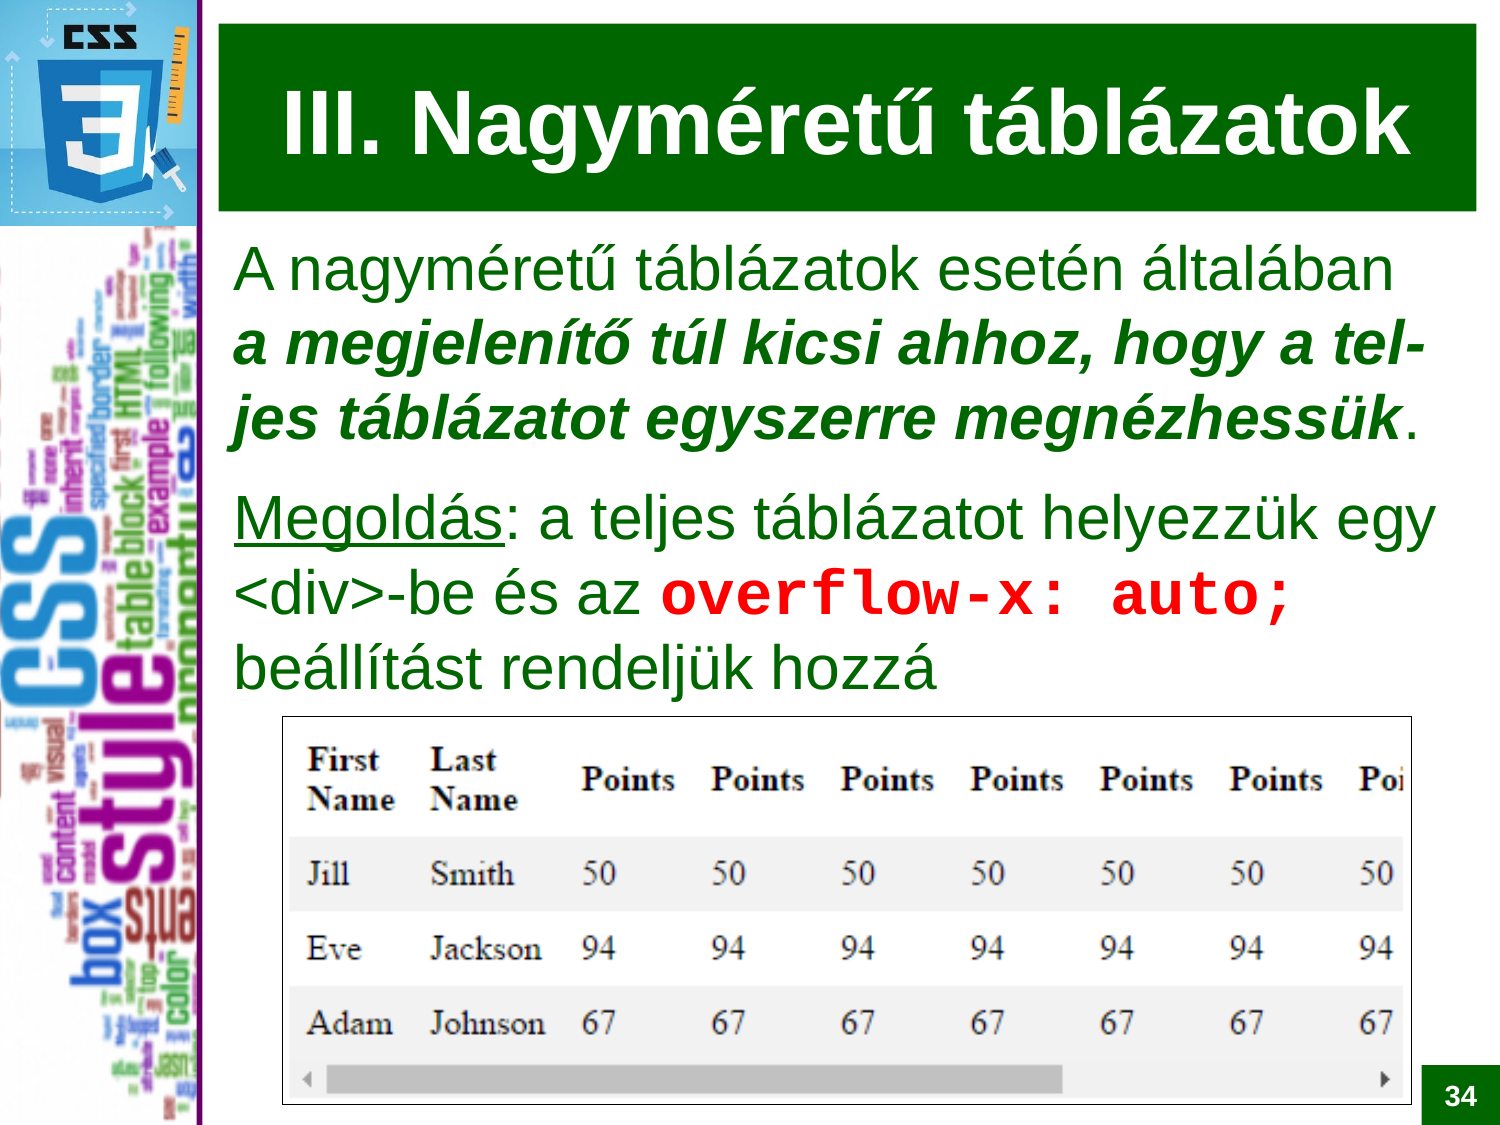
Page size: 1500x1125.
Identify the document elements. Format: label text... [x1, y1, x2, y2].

picture [281, 715, 1412, 1106]
slide_number 34 [1421, 1094, 1500, 1125]
picture [0, 0, 197, 1125]
title III. Nagyméretű táblázatok [218, 23, 1477, 212]
list A nagyméretű táblázatok esetén általában a megjelenítő túl kicsi ahhoz, hogy a tel-jes táblázatot egyszerre megnézhessük. Megoldás: a teljes táblázatot helyezzük egy <div>-be és az overflow-x: auto; beállítást rendeljük hozzá [218, 219, 1500, 1094]
